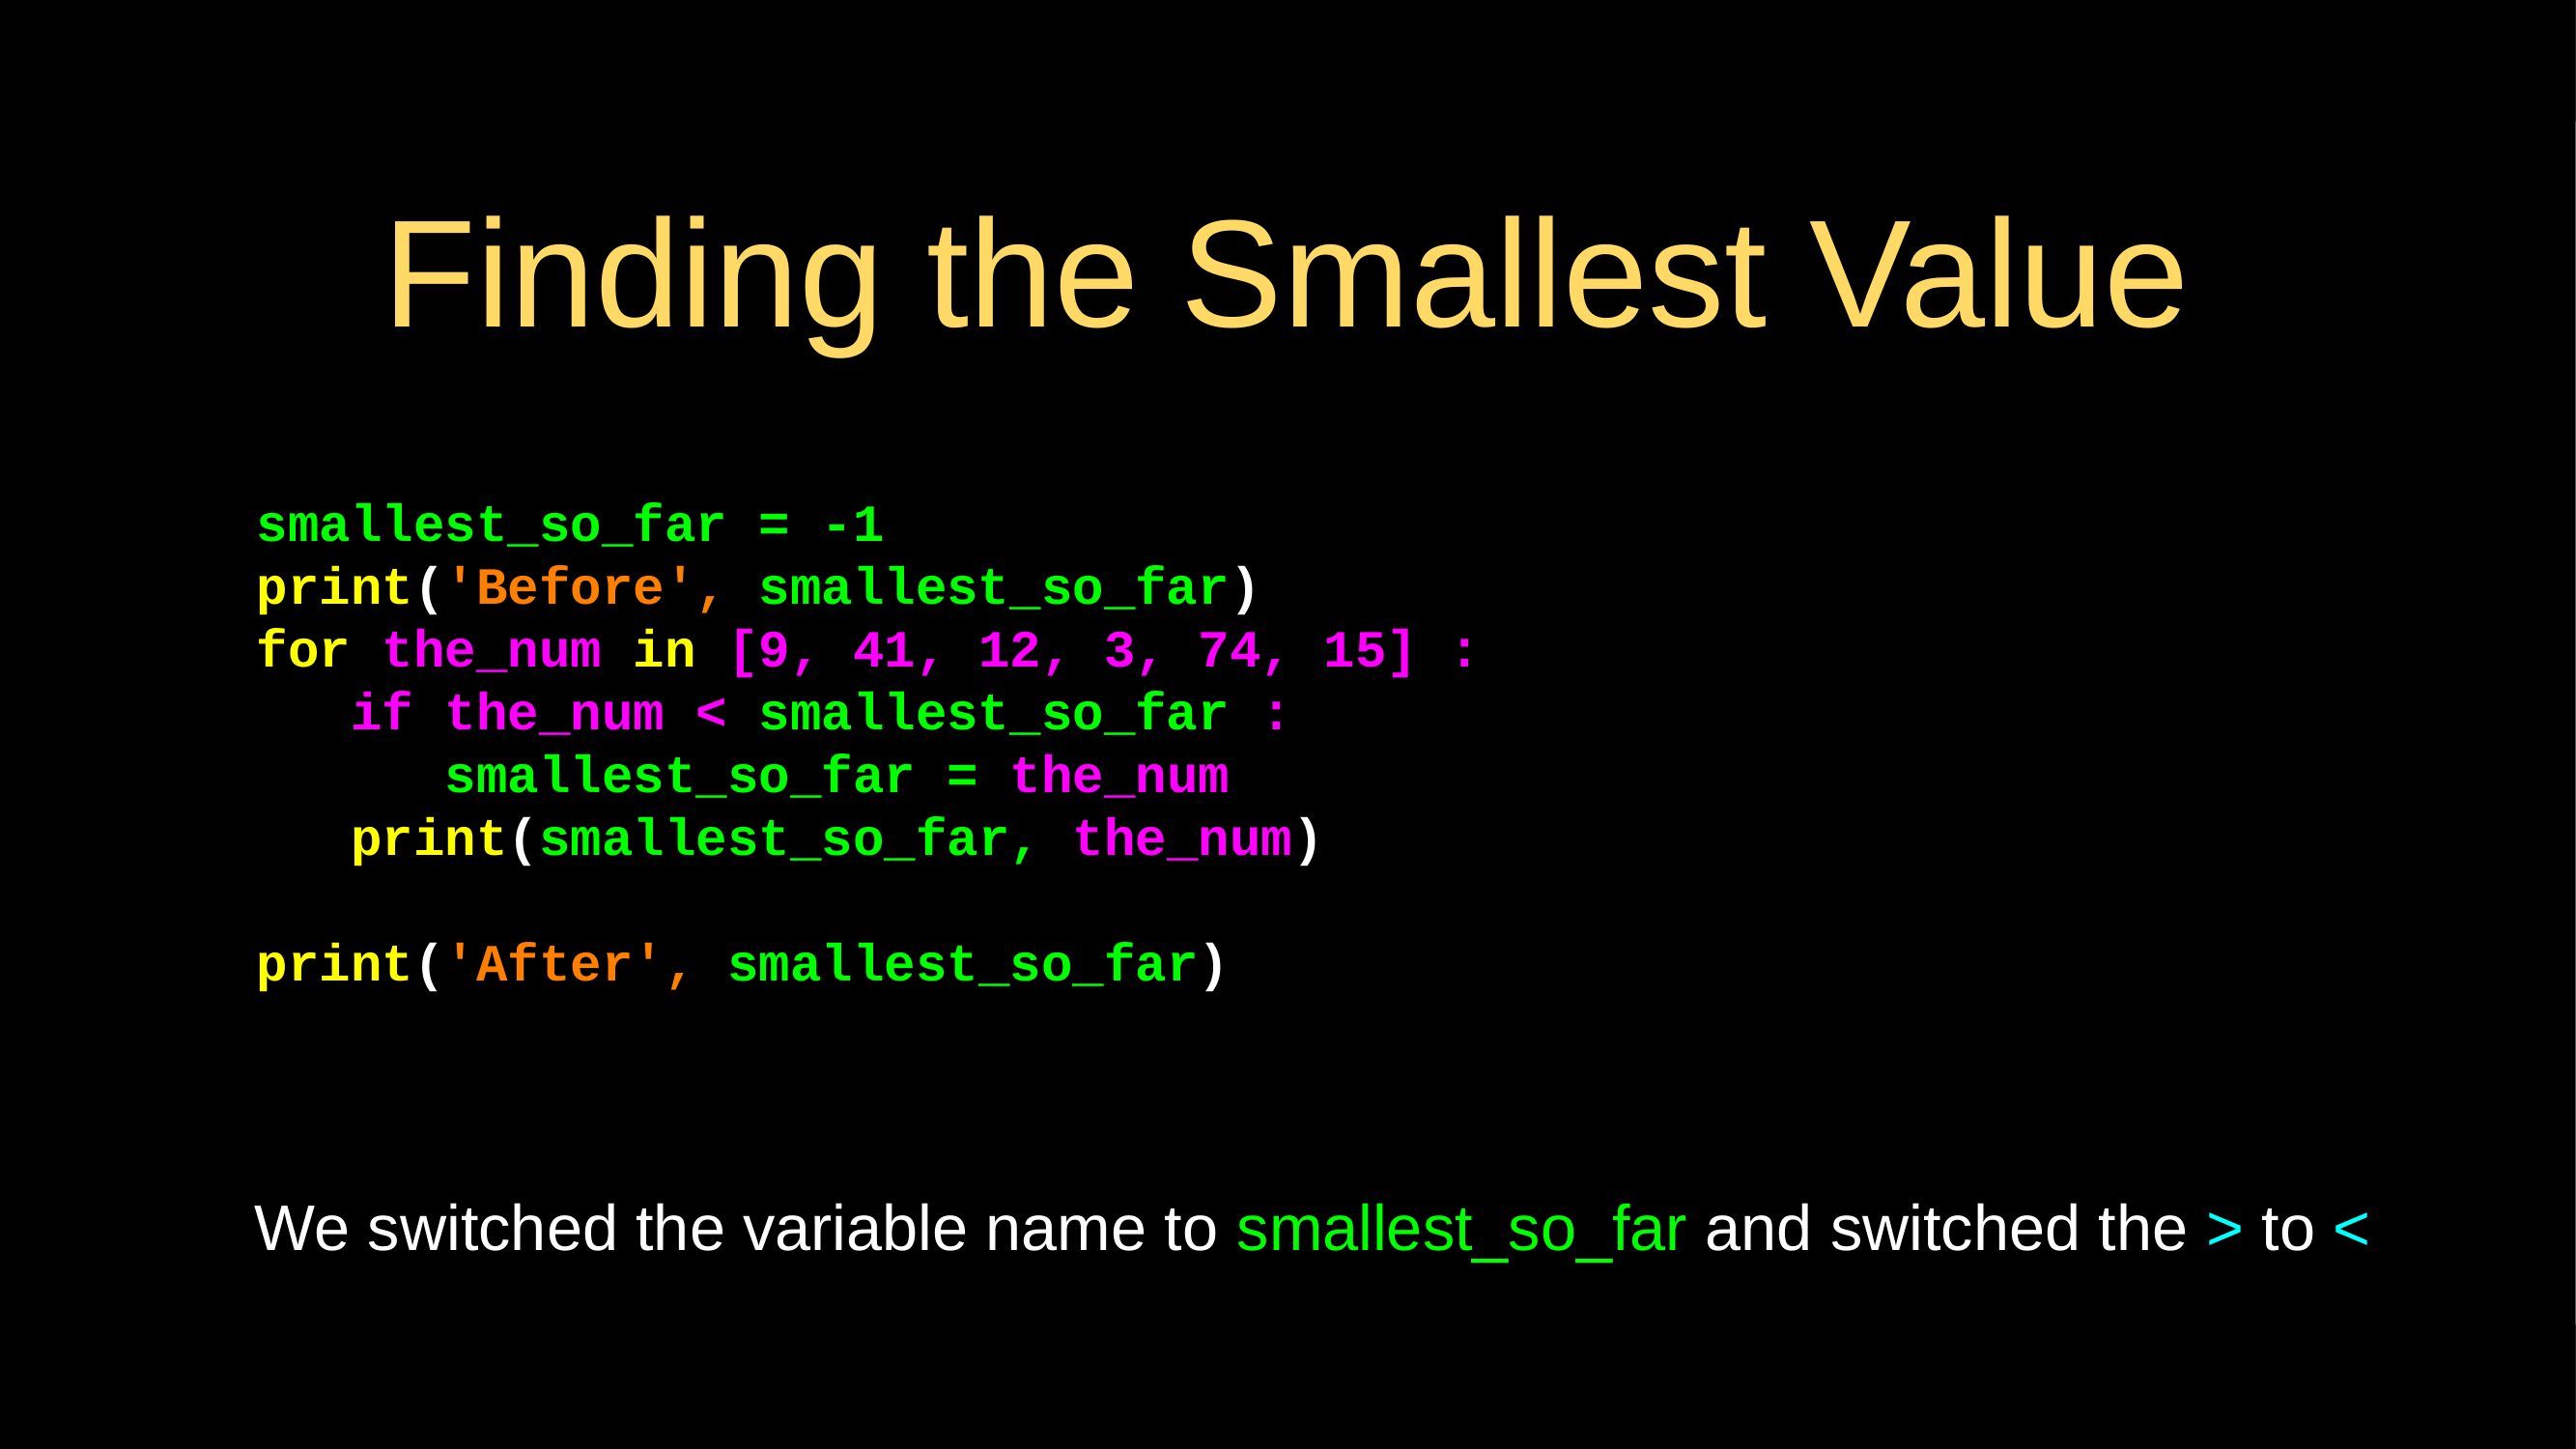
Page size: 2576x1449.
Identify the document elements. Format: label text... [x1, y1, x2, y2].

text_box We switched the variable name to smallest_so_far and switched the > to < [143, 1140, 2482, 1297]
title Finding the Smallest Value [183, 129, 2391, 403]
text_box smallest_so_far = -1 print('Before', smallest_so_far) for the_num in [9, 41, 12, 3, 74, 15] : if the_num < smallest_so_far : smallest_so_far = the_num print(smallest_so_far, the_num) print('After', smallest_so_far) [256, 476, 1524, 1004]
